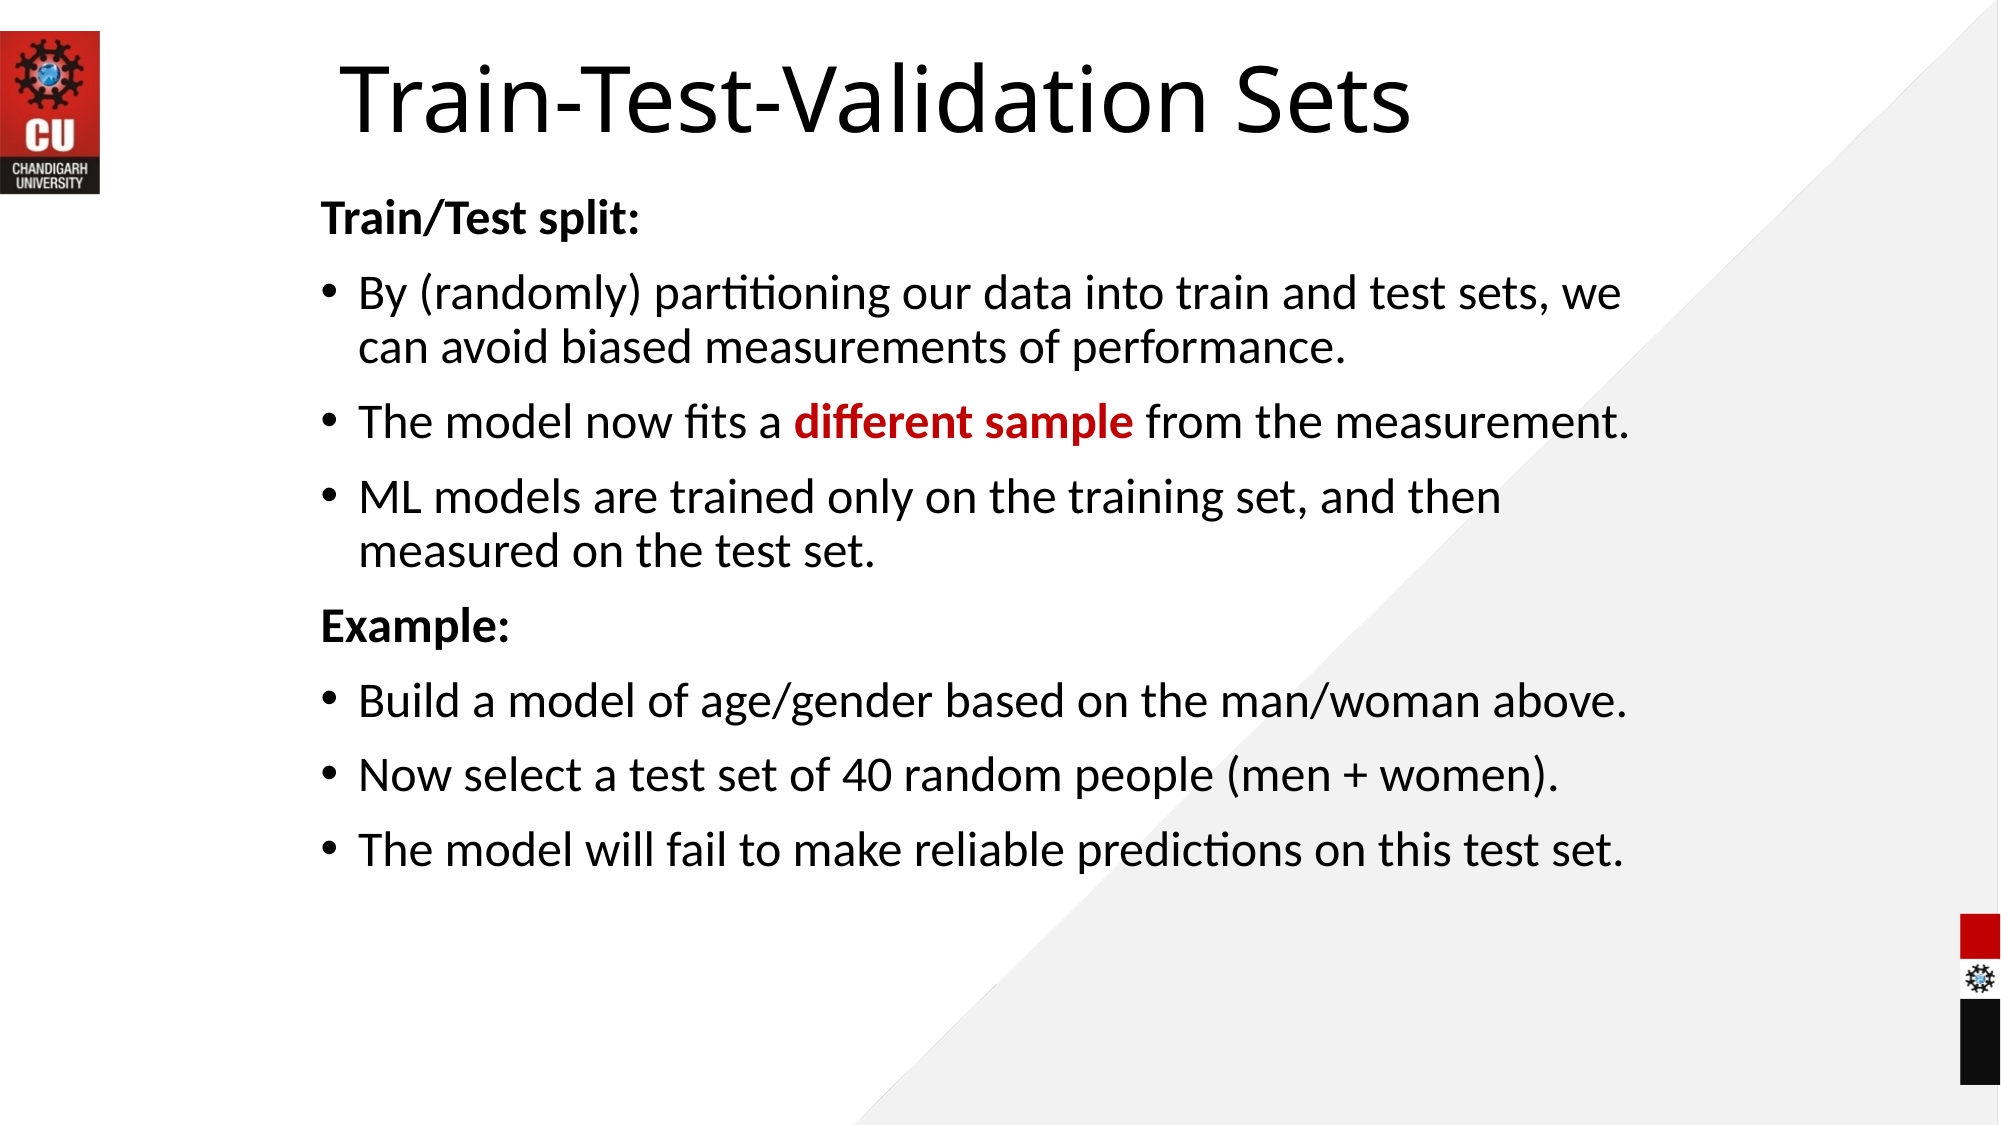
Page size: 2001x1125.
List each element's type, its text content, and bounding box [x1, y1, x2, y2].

list Train/Test split: By (randomly) partitioning our data into train and test sets, we can avoid biased measurements of performance. The model now fits a different sample from the measurement. ML models are trained only on the training set, and then measured on the test set. Example: Build a model of age/gender based on the man/woman above. Now select a test set of 40 random people (men + women). The model will fail to make reliable predictions on this test set. [305, 184, 1701, 1055]
title Train-Test-Validation Sets [324, 21, 1675, 184]
picture [0, 0, 2001, 1125]
